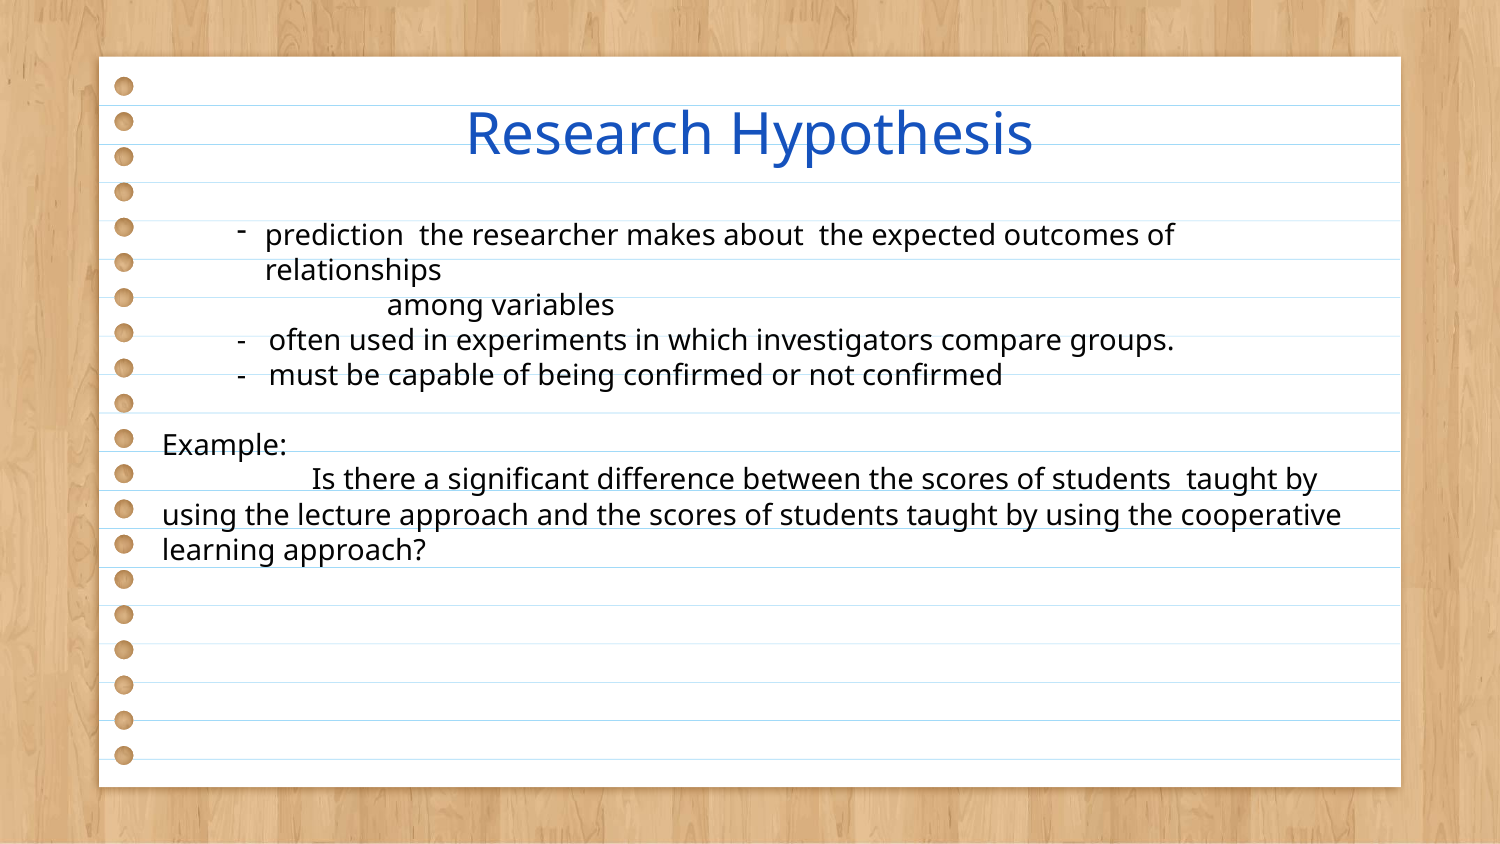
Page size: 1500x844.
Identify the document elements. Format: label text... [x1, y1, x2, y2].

picture [118, 576, 128, 586]
picture [118, 365, 128, 375]
picture [118, 471, 128, 480]
picture [118, 154, 128, 164]
text_box [146, 367, 304, 436]
picture [118, 400, 128, 410]
picture [118, 646, 128, 656]
text_box [0, 175, 292, 244]
subtitle prediction the researcher makes about the expected outcomes of relationships among variables - often used in experiments in which investigators compare groups. - must be capable of being confirmed or not confirmed Example: Is there a significant difference between the scores of students taught by using the lecture approach and the scores of students taught by using the cooperative learning approach? [146, 172, 1372, 784]
picture [118, 295, 128, 305]
picture [118, 330, 128, 340]
picture [118, 435, 128, 445]
picture [0, 0, 1500, 844]
picture [118, 717, 128, 726]
picture [118, 506, 128, 515]
picture [118, 681, 128, 691]
picture [118, 260, 128, 269]
picture [118, 752, 128, 761]
picture [118, 119, 128, 129]
title Research Hypothesis [146, 81, 1354, 186]
picture [118, 84, 128, 94]
picture [118, 611, 128, 621]
picture [118, 541, 128, 550]
